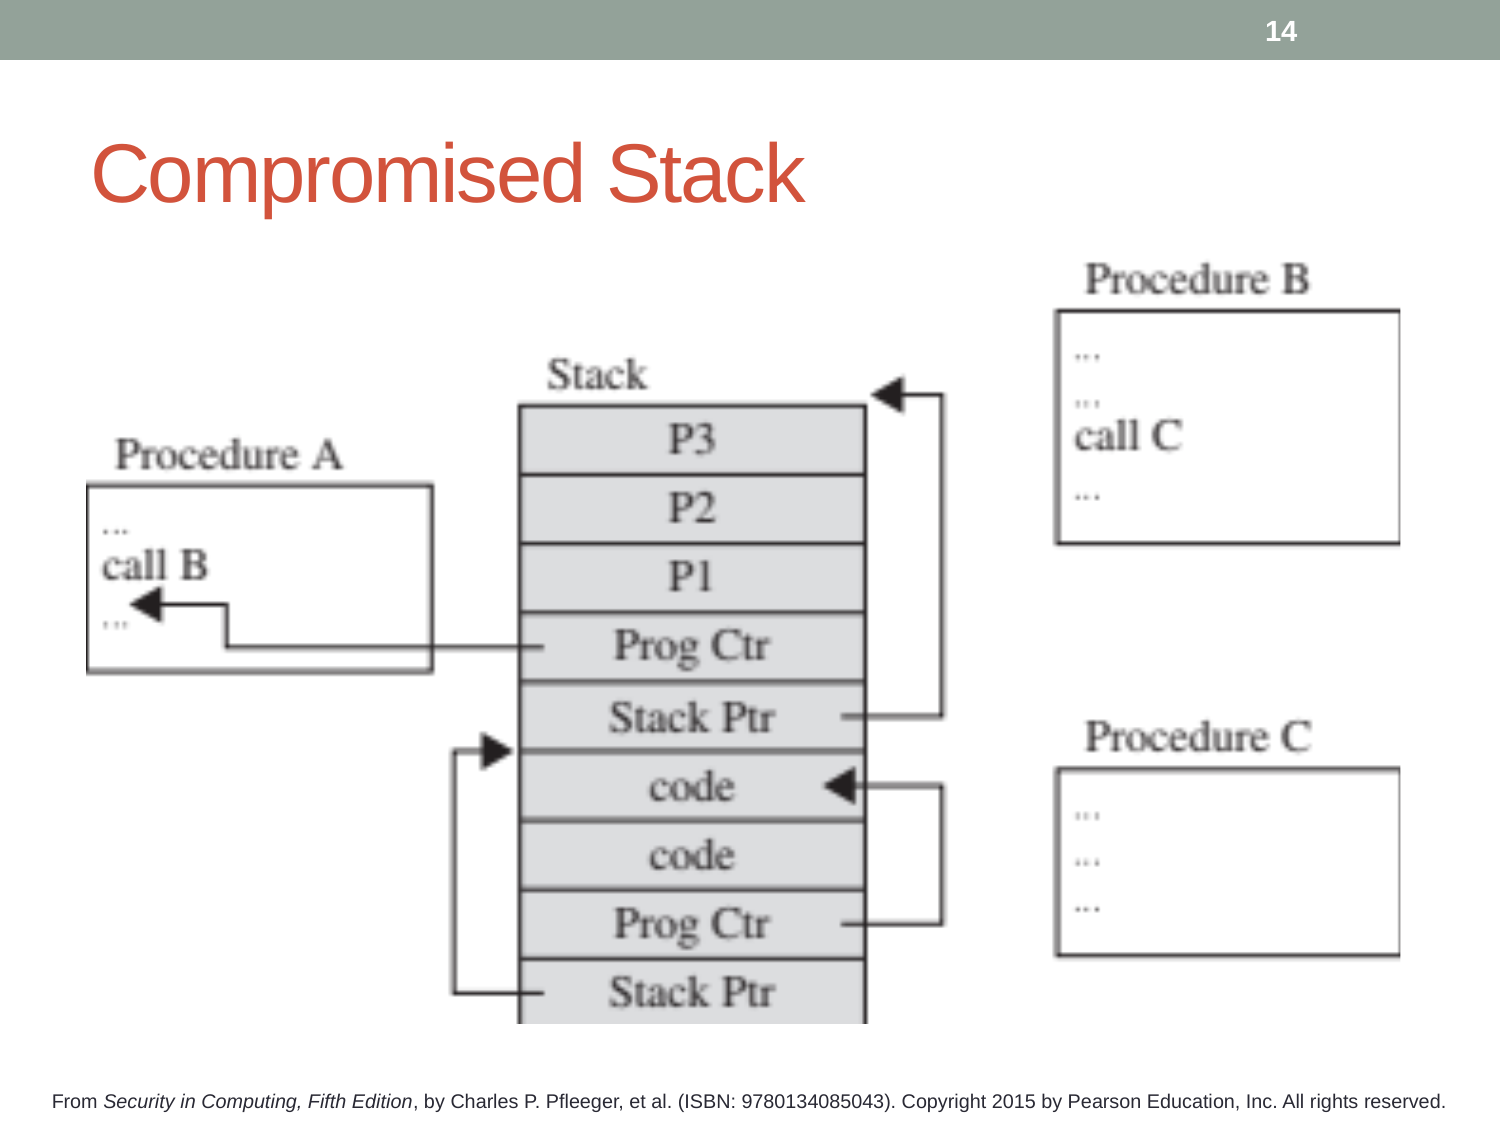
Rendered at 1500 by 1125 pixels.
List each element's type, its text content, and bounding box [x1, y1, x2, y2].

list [67, 257, 1429, 1024]
slide_number 14 [1250, 3, 1425, 57]
title Compromised Stack [75, 87, 1425, 250]
footer From Security in Computing, Fifth Edition, by Charles P. Pfleeger, et al. (ISBN: 9780134085043). Copyright 2015 by Pearson Education, Inc. All rights reserved. [0, 1073, 1500, 1125]
